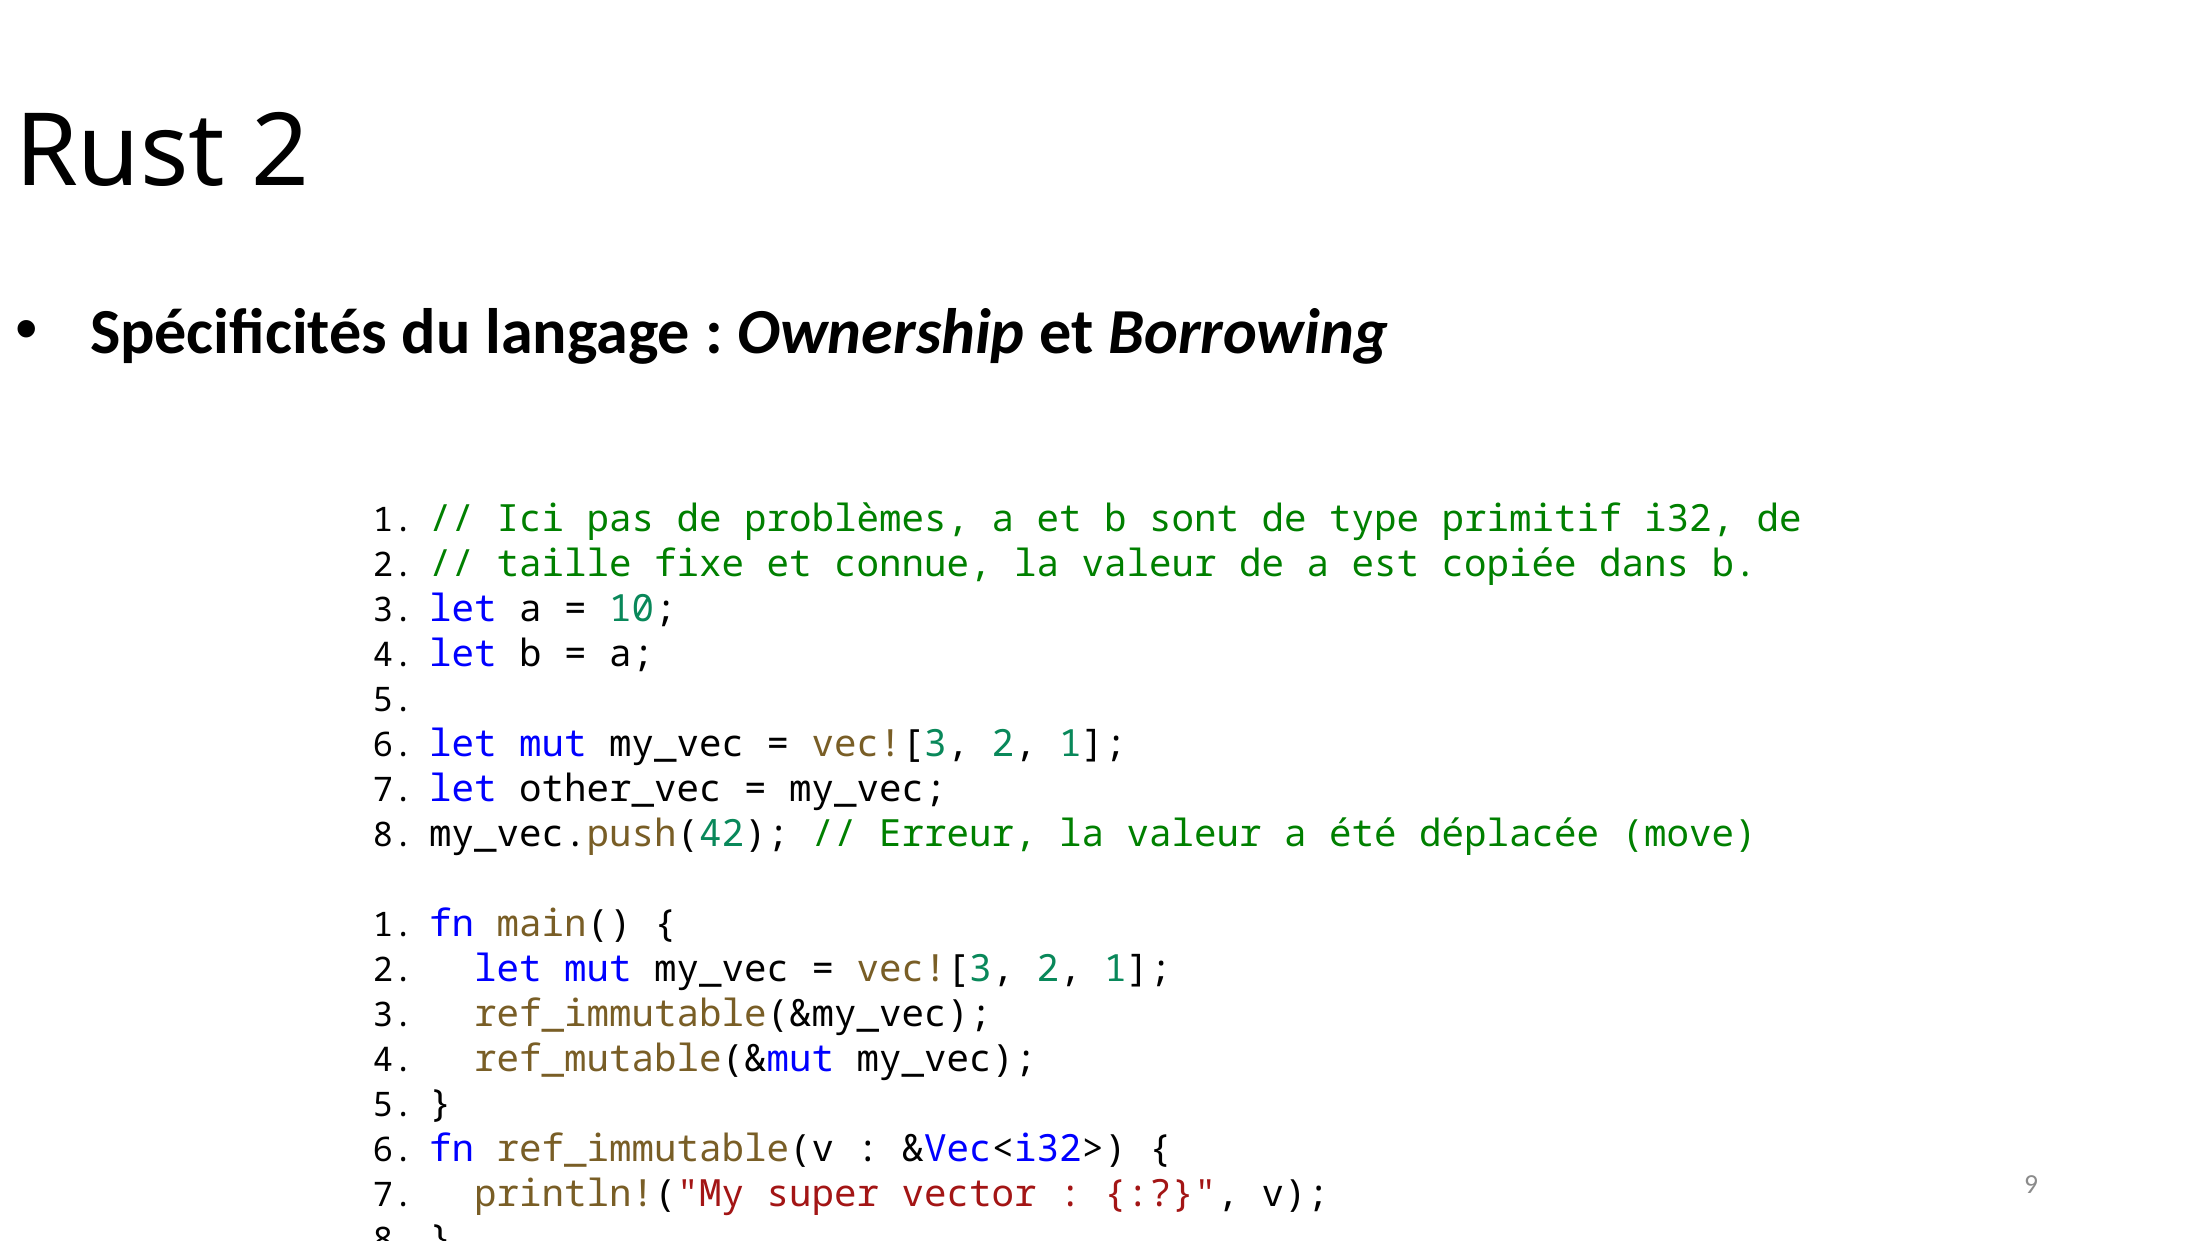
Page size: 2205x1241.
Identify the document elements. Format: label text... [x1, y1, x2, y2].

list Spécificités du langage : Ownership et Borrowing [0, 290, 1985, 1010]
text_box // Ici pas de problèmes, a et b sont de type primitif i32, de // taille fixe et connue, la valeur de a est copiée dans b. let a = 10; let b = a; let mut my_vec = vec![3, 2, 1]; let other_vec = my_vec; my_vec.push(42); // Erreur, la valeur a été déplacée (move) [358, 486, 1847, 862]
text_box fn main() { let mut my_vec = vec![3, 2, 1]; ref_immutable(&my_vec); ref_mutable(&mut my_vec); } fn ref_immutable(v : &Vec<i32>) { println!("My super vector : {:?}", v); } fn ref_mutable(v : &mut Vec<i32>) { v.push(42); } [358, 891, 1847, 1241]
title Rust 2 [0, 49, 1985, 257]
slide_number 9 [1847, 1149, 2054, 1216]
